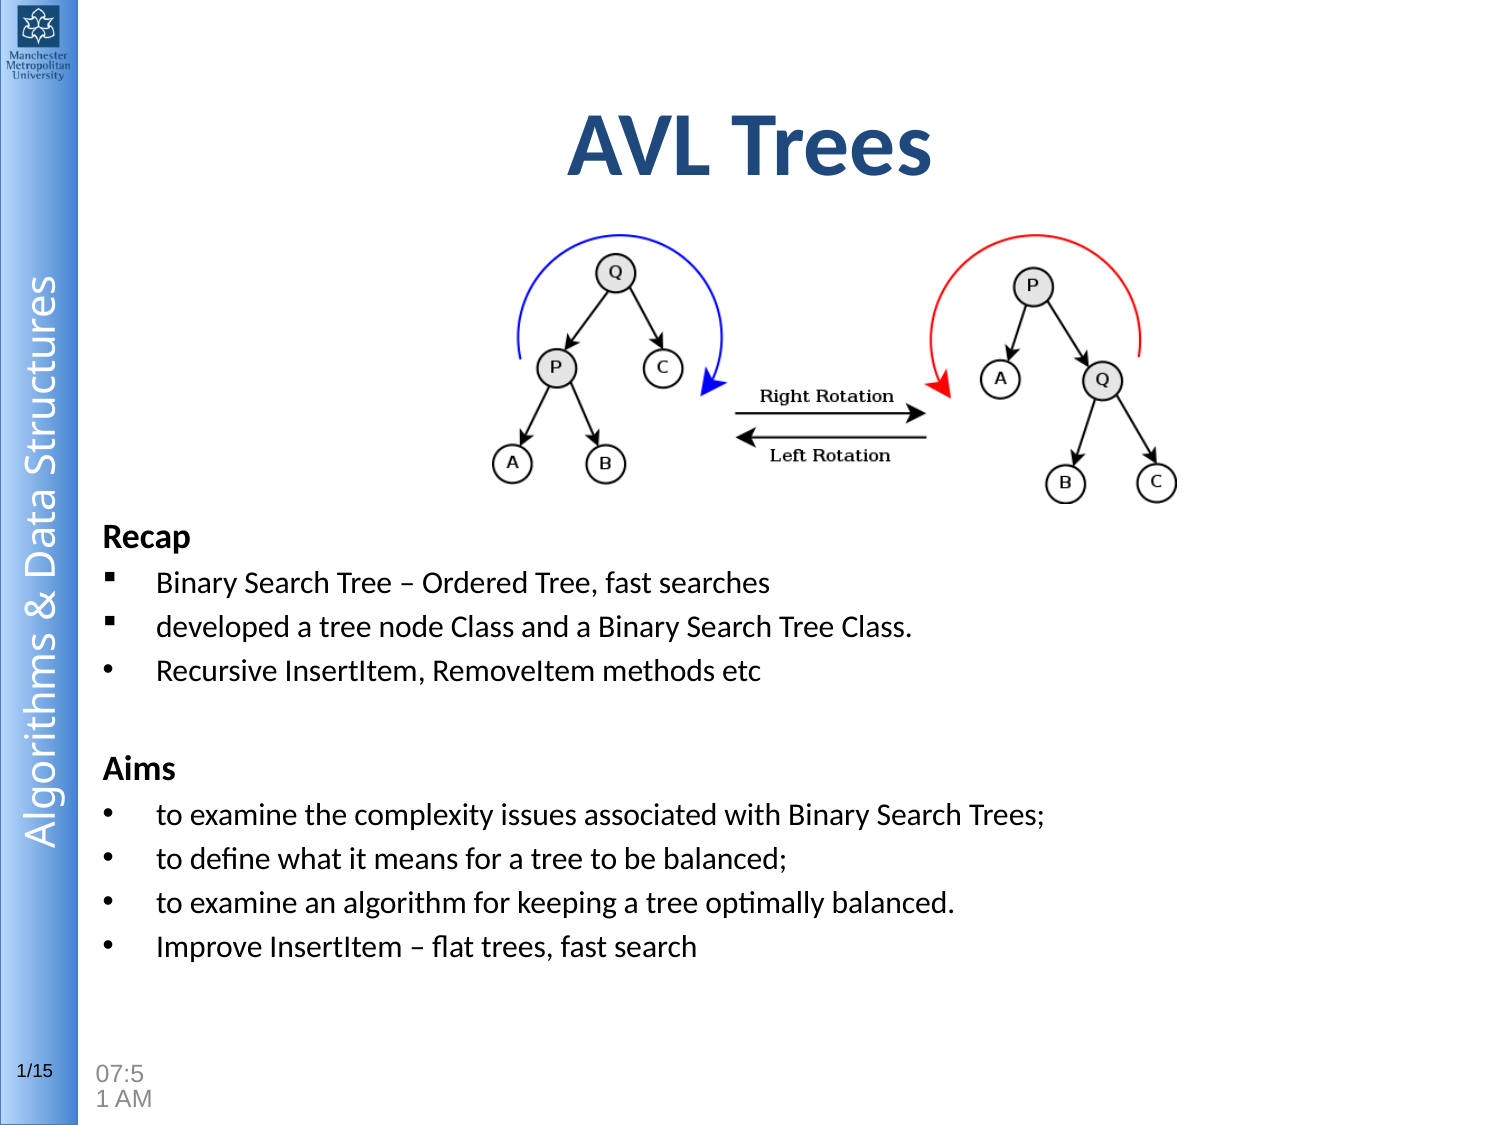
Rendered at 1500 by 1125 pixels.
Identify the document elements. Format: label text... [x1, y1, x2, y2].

picture [5, 5, 70, 81]
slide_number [80, 1042, 169, 1103]
list Recap Binary Search Tree – Ordered Tree, fast searches developed a tree node Class and a Binary Search Tree Class. Recursive InsertItem, RemoveItem methods etc Aims to examine the complexity issues associated with Binary Search Trees; to define what it means for a tree to be balanced; to examine an algorithm for keeping a tree optimally balanced. Improve InsertItem – flat trees, fast search [87, 504, 1420, 973]
title AVL Trees [74, 44, 1426, 233]
picture [491, 234, 1177, 505]
